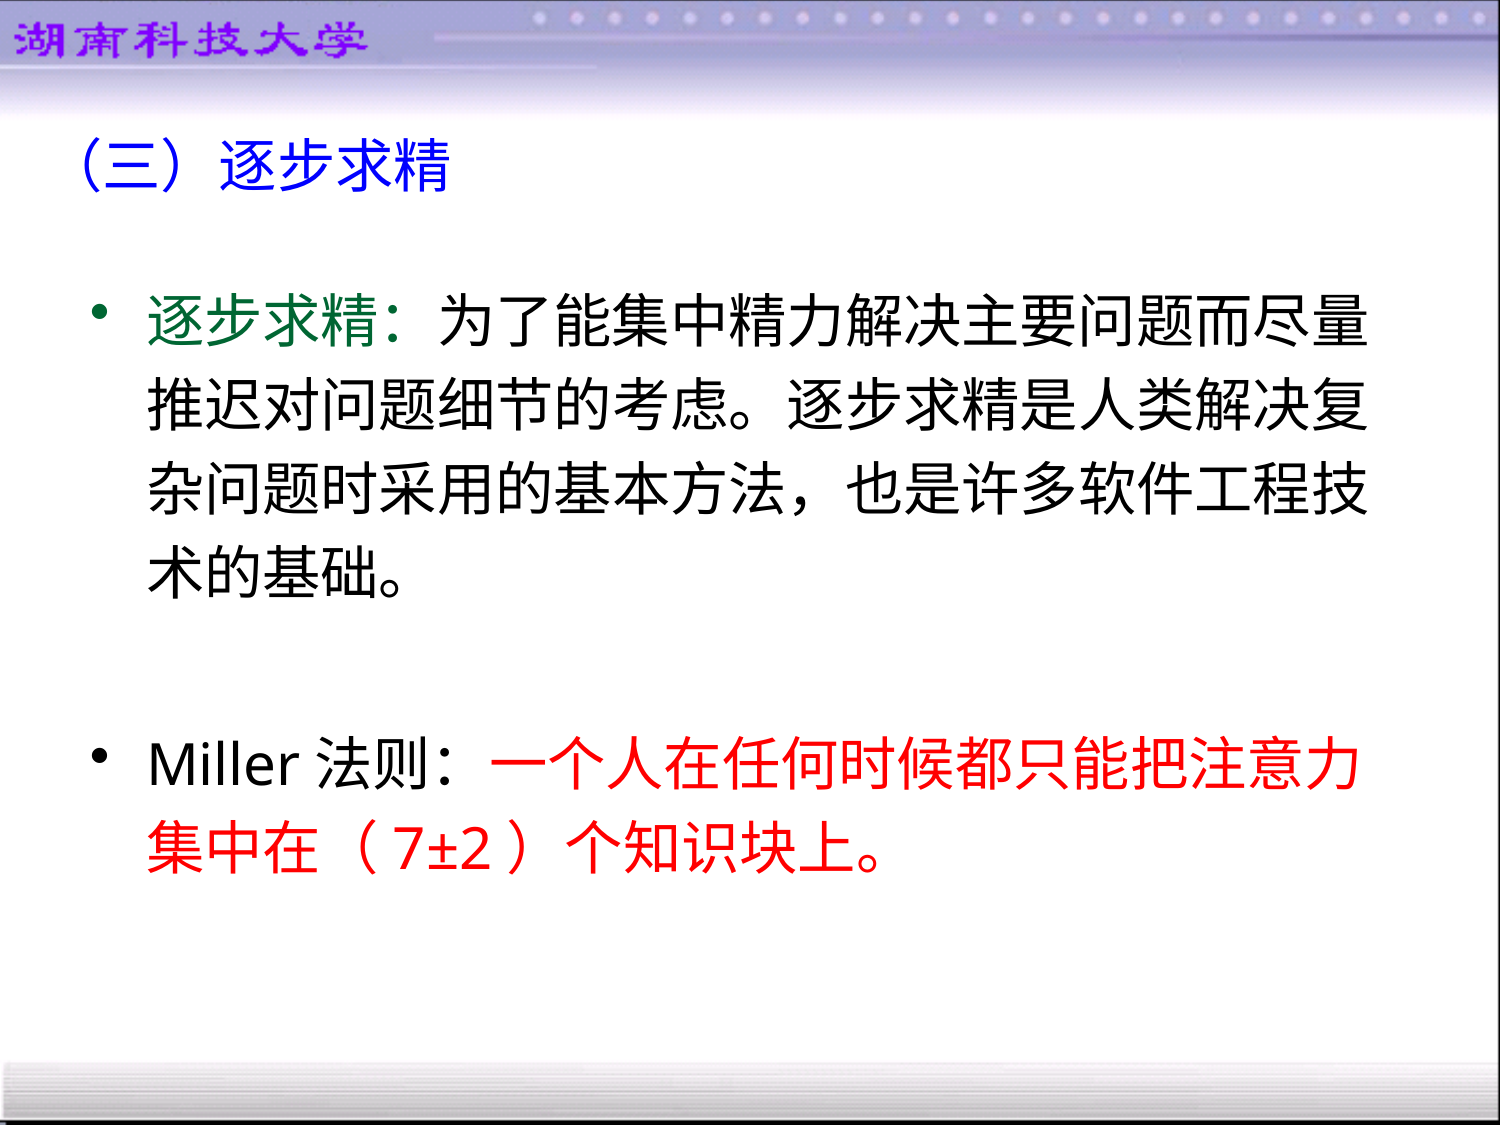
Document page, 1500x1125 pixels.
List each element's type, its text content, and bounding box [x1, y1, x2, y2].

text_box 逐步求精：为了能集中精力解决主要问题而尽量推迟对问题细节的考虑。逐步求精是人类解决复杂问题时采用的基本方法，也是许多软件工程技术的基础。 Miller法则：一个人在任何时候都只能把注意力集中在（7±2）个知识块上。 [74, 262, 1425, 1071]
text_box （三）逐步求精 [29, 90, 514, 203]
picture [0, 0, 1500, 1125]
